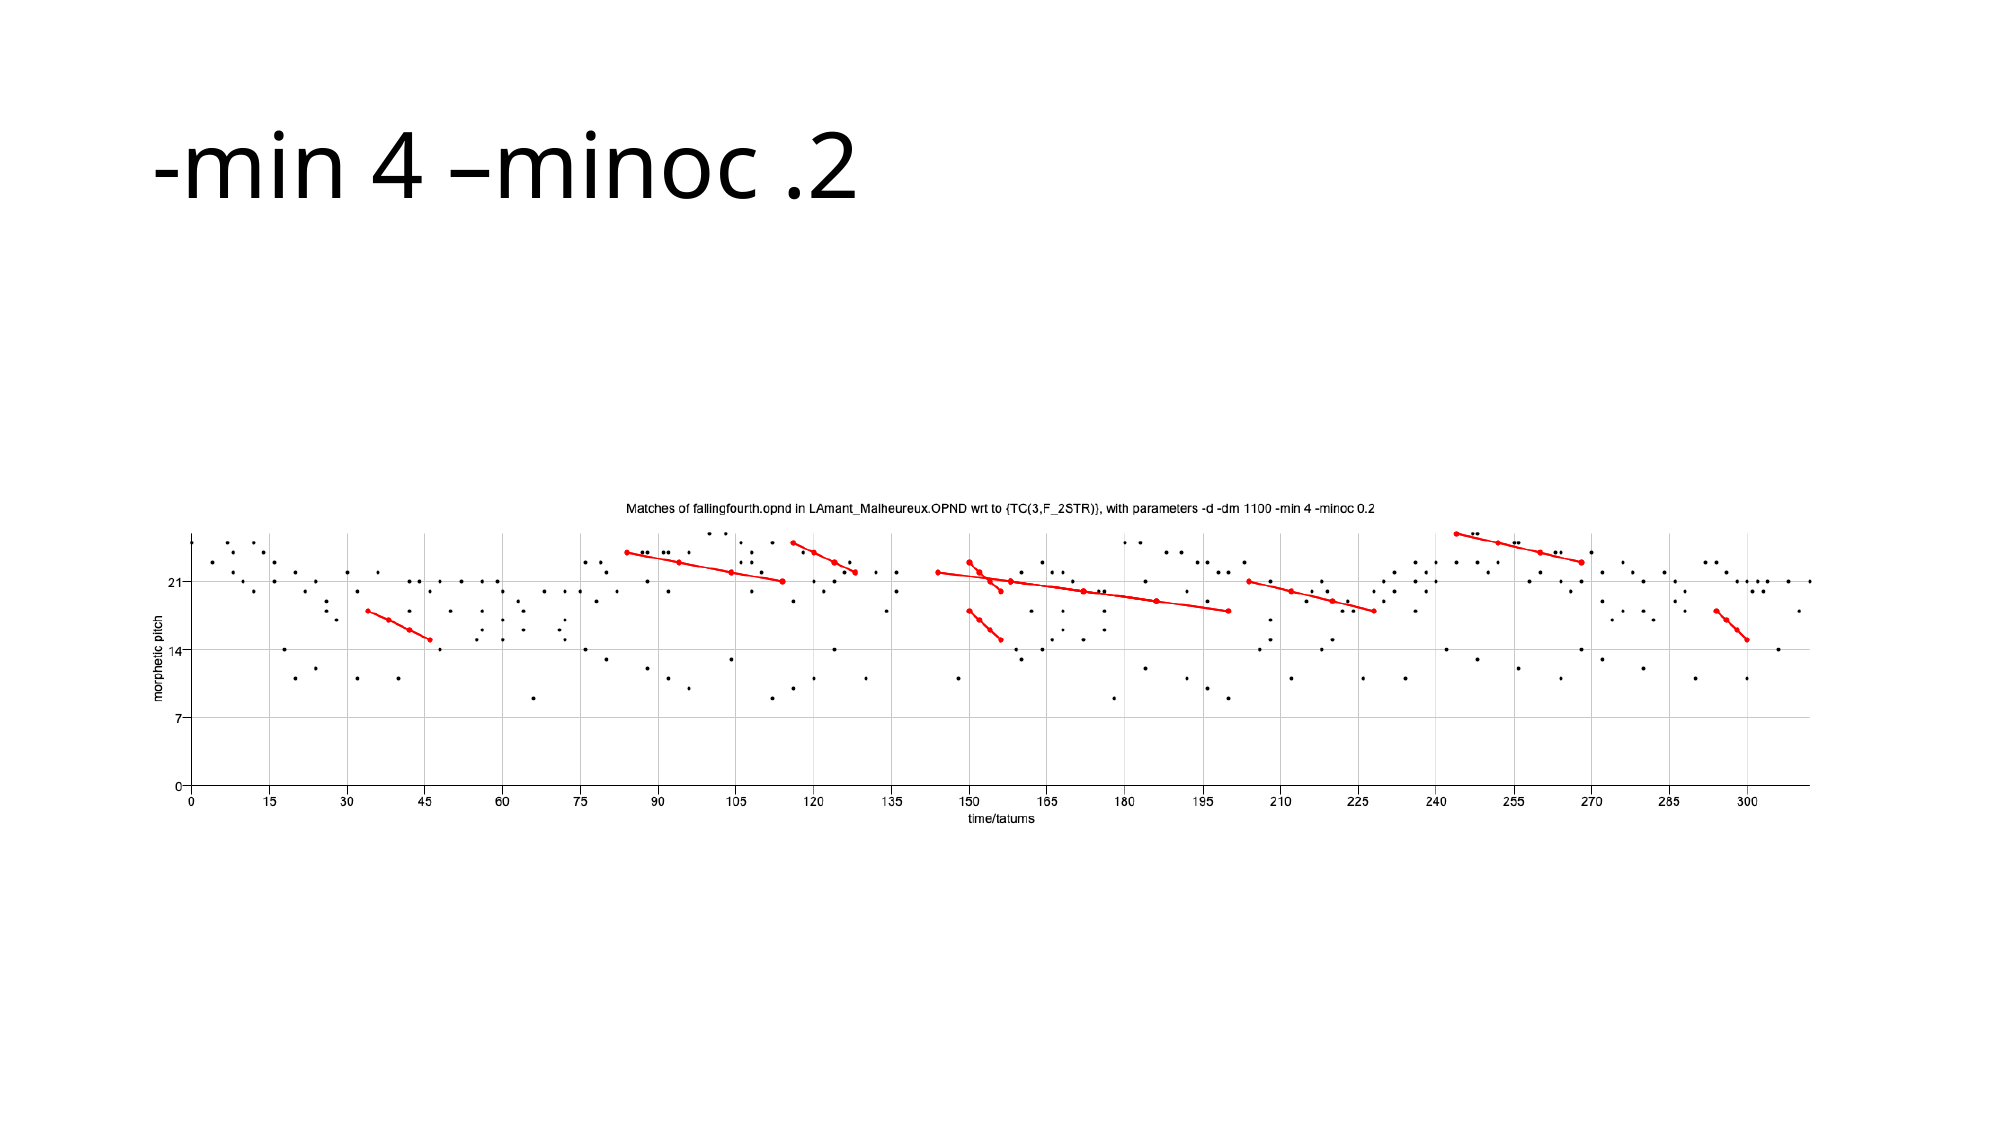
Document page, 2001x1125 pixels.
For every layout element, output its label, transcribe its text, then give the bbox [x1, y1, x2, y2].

title -min 4 –minoc .2 [137, 59, 1863, 278]
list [136, 478, 1863, 834]
